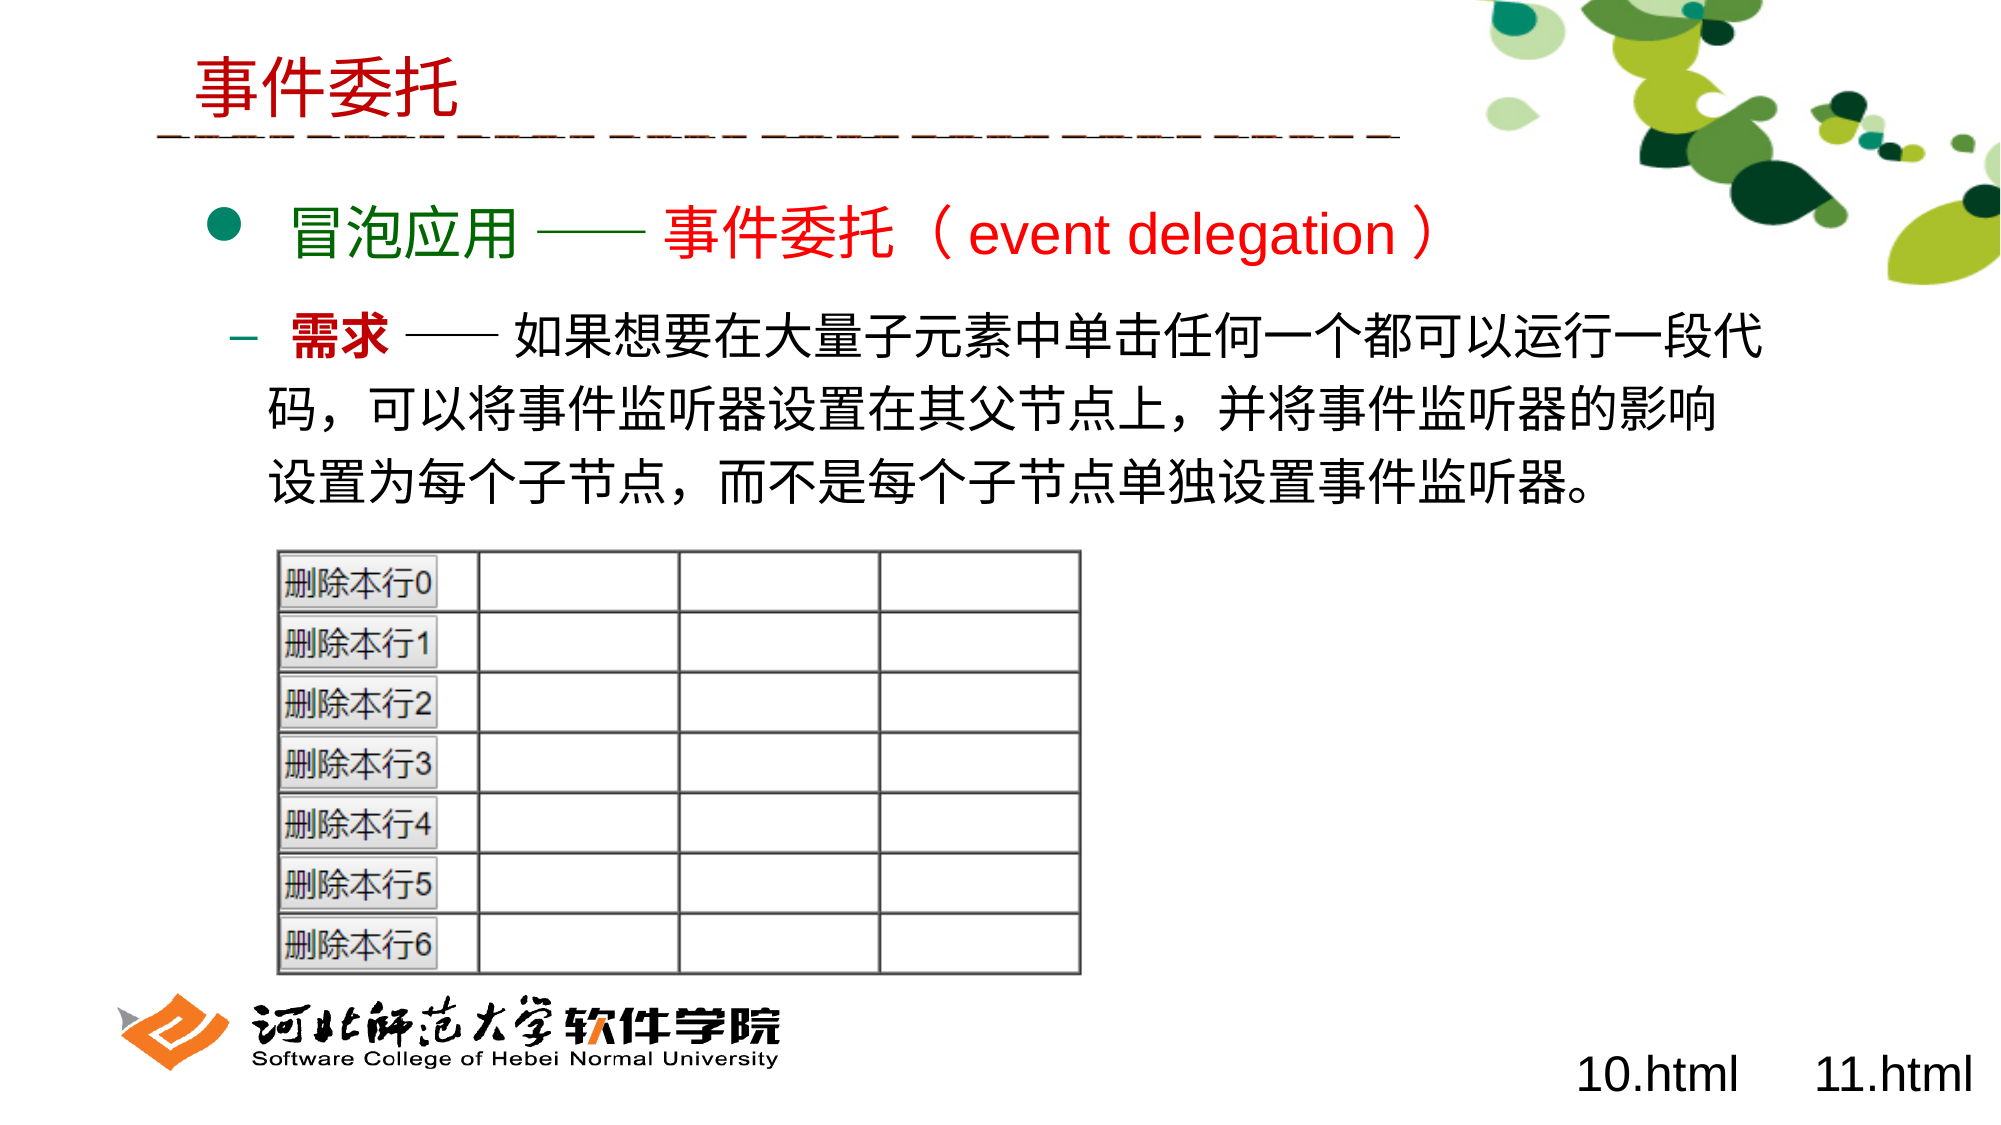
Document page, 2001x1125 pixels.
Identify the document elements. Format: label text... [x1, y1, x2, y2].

list 事件委托 [178, 38, 1523, 120]
list 冒泡应用 —— 事件委托（event delegation） 需求 —— 如果想要在大量子元素中单击任何一个都可以运行一段代码，可以将事件监听器设置在其父节点上，并将事件监听器的影响设置为每个子节点，而不是每个子节点单独设置事件监听器。 [187, 175, 1782, 983]
text_box 10.html [1555, 1031, 1760, 1112]
text_box 11.html [1794, 1031, 1995, 1112]
picture [0, 0, 2001, 1125]
